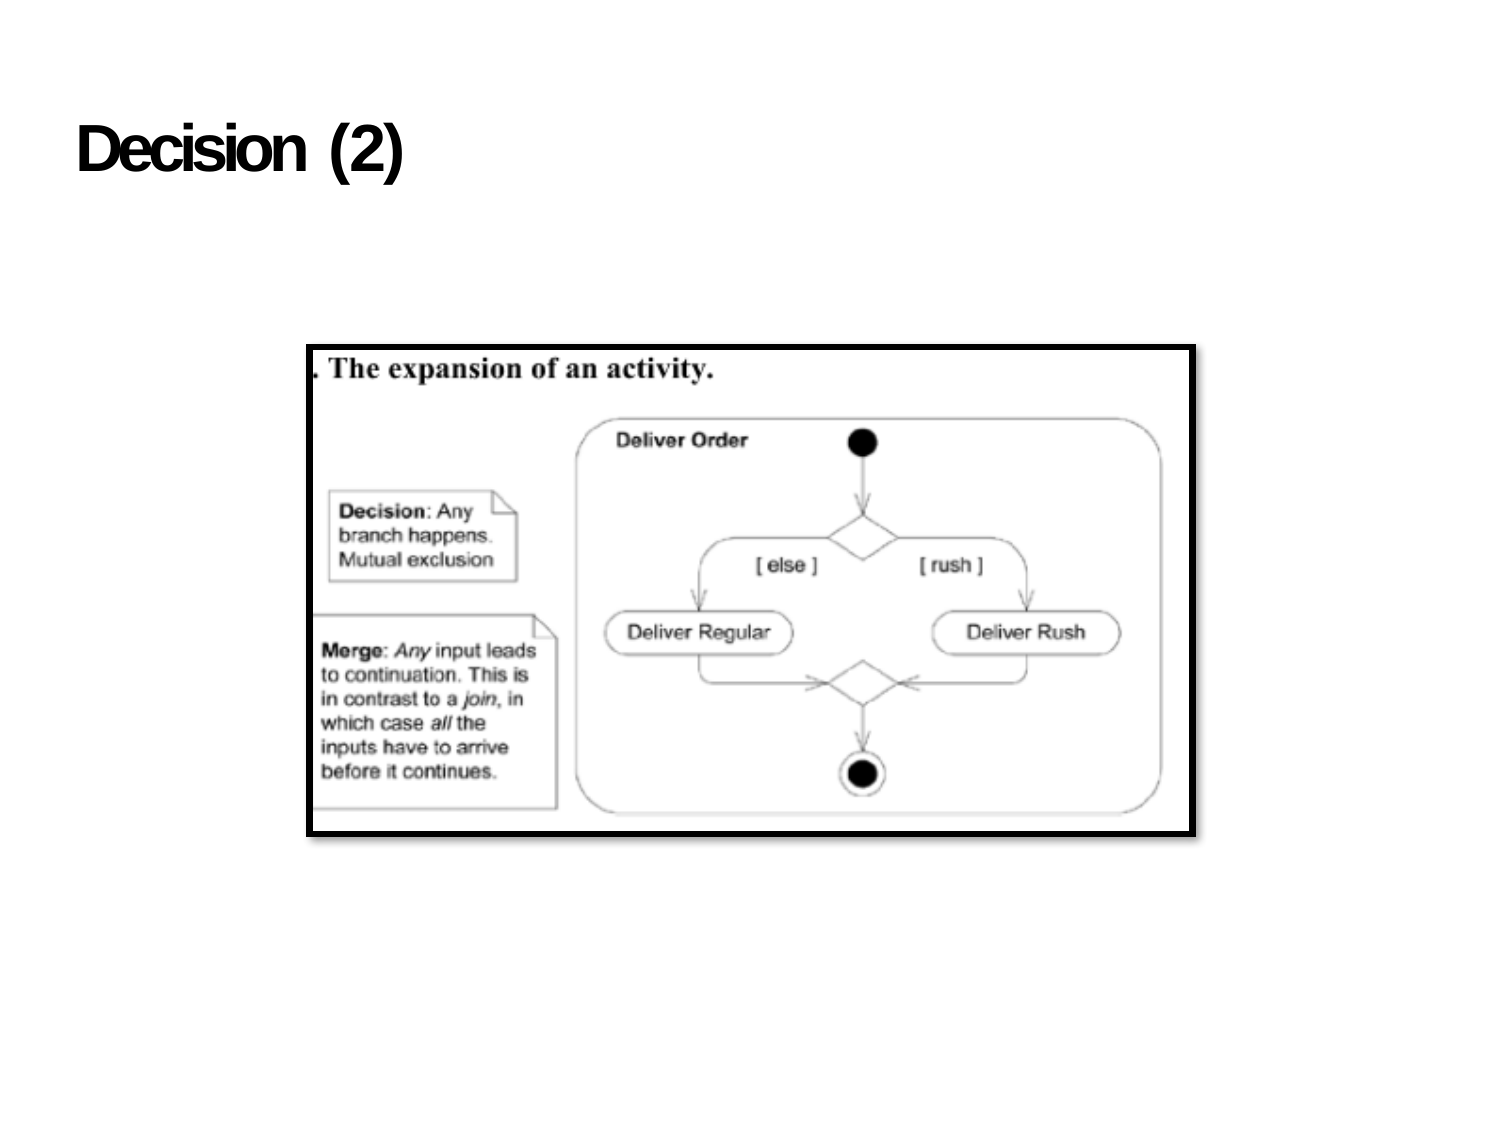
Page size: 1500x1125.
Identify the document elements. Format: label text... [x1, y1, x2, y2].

picture [312, 349, 1190, 832]
title Decision (2) [72, 48, 444, 239]
